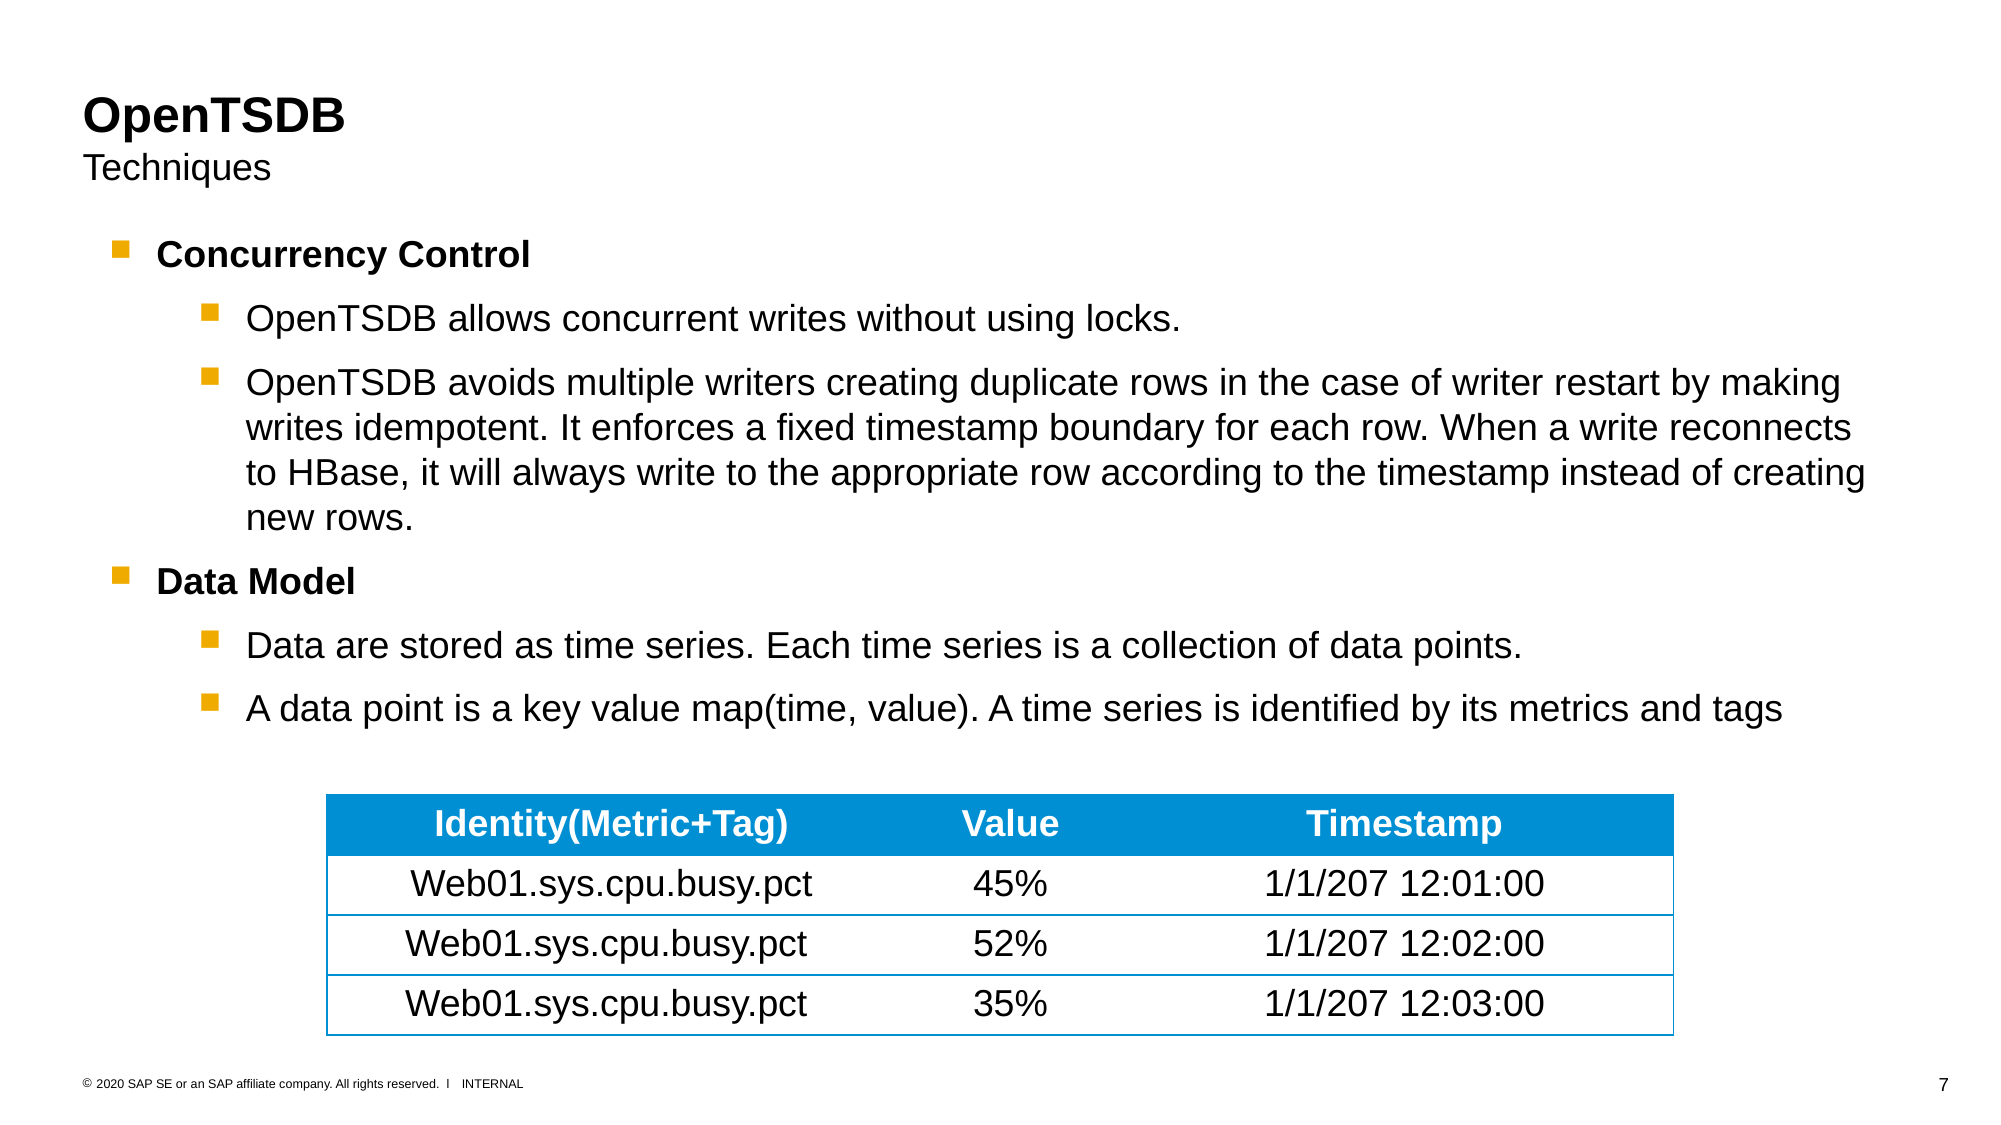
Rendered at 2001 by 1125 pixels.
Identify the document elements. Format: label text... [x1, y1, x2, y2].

table_cell 52% [896, 916, 1135, 974]
table_header Identity(Metric+Tag) [328, 796, 896, 854]
table_cell Web01.sys.cpu.busy.pct [328, 976, 896, 1034]
text_box Concurrency Control OpenTSDB allows concurrent writes without using locks. OpenTSDB avoids multiple writers creating duplicate rows in the case of writer restart by making writes idempotent. It enforces a fixed timestamp boundary for each row. When a write reconnects to HBase, it will always write to the appropriate row according to the timestamp instead of creating new rows. Data Model Data are stored as time series. Each time series is a collection of data points. A data point is a key value map(time, value). A time series is identified by its metrics and tags [109, 230, 1891, 730]
table_header Timestamp [1135, 796, 1673, 854]
table_cell 1/1/207 12:02:00 [1135, 916, 1673, 974]
table_header Value [896, 796, 1135, 854]
table_cell Web01.sys.cpu.busy.pct [328, 856, 896, 914]
table_cell 1/1/207 12:03:00 [1135, 976, 1673, 1034]
title OpenTSDB Techniques [82, 82, 1918, 189]
table_cell Web01.sys.cpu.busy.pct [328, 916, 896, 974]
table_cell 1/1/207 12:01:00 [1135, 856, 1673, 914]
table_cell 35% [896, 976, 1135, 1034]
table_cell 45% [896, 856, 1135, 914]
